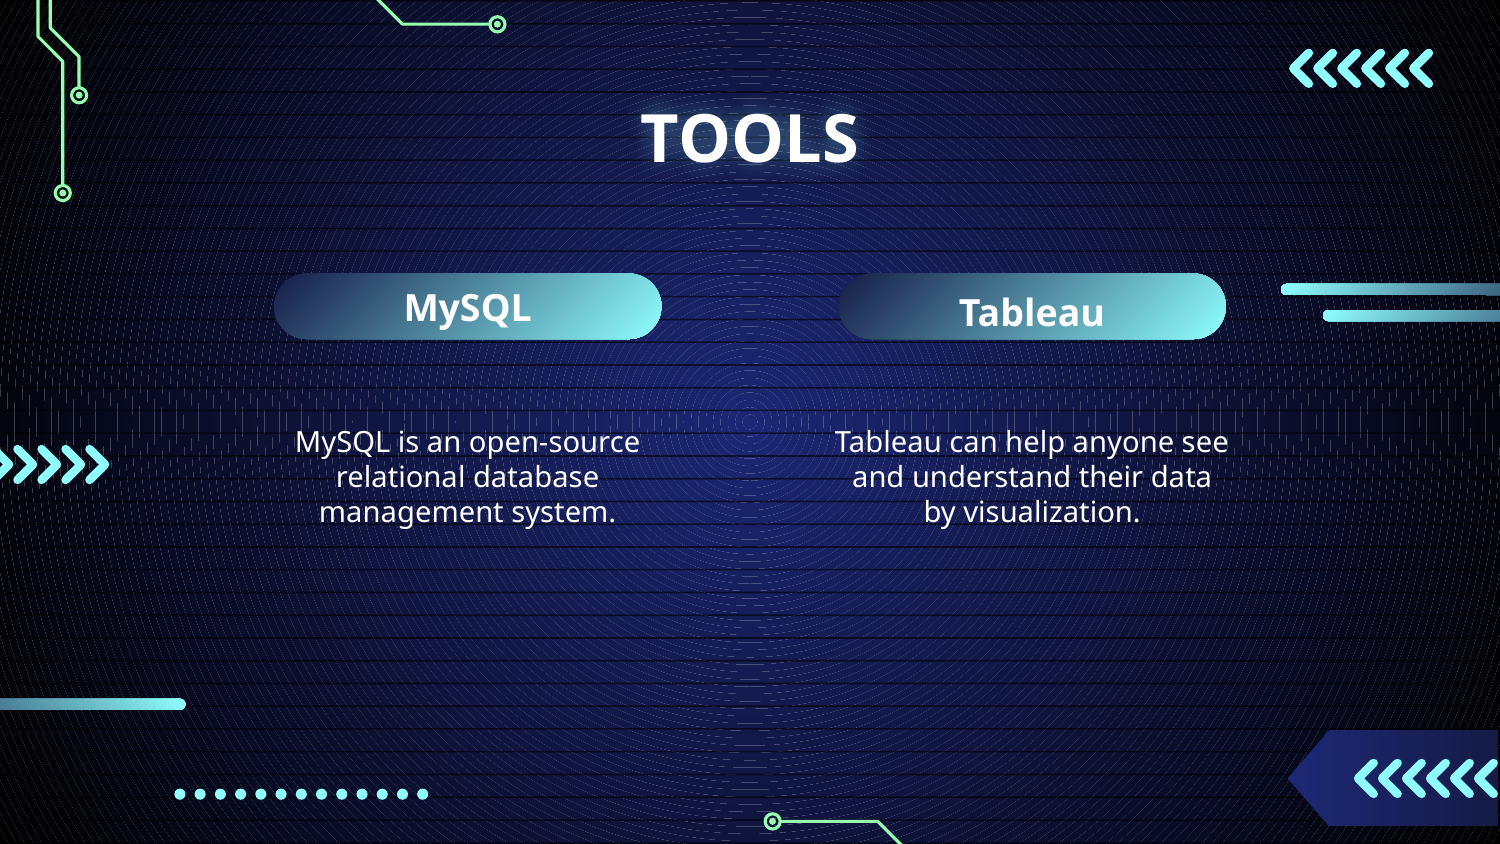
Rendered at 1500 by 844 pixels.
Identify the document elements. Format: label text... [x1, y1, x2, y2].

text_box [0, 698, 186, 710]
subtitle MySQL is an open-source relational database management system. [252, 397, 683, 556]
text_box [1280, 283, 1500, 322]
subtitle Tableau can help anyone see and understand their data by visualization. [817, 397, 1248, 556]
text_box [283, 329, 653, 340]
title TOOLS [116, 88, 1383, 183]
text_box [283, 273, 652, 283]
title Tableau [817, 289, 1248, 335]
text_box [843, 273, 1221, 289]
text_box [855, 335, 1209, 340]
title MySQL [252, 283, 683, 329]
